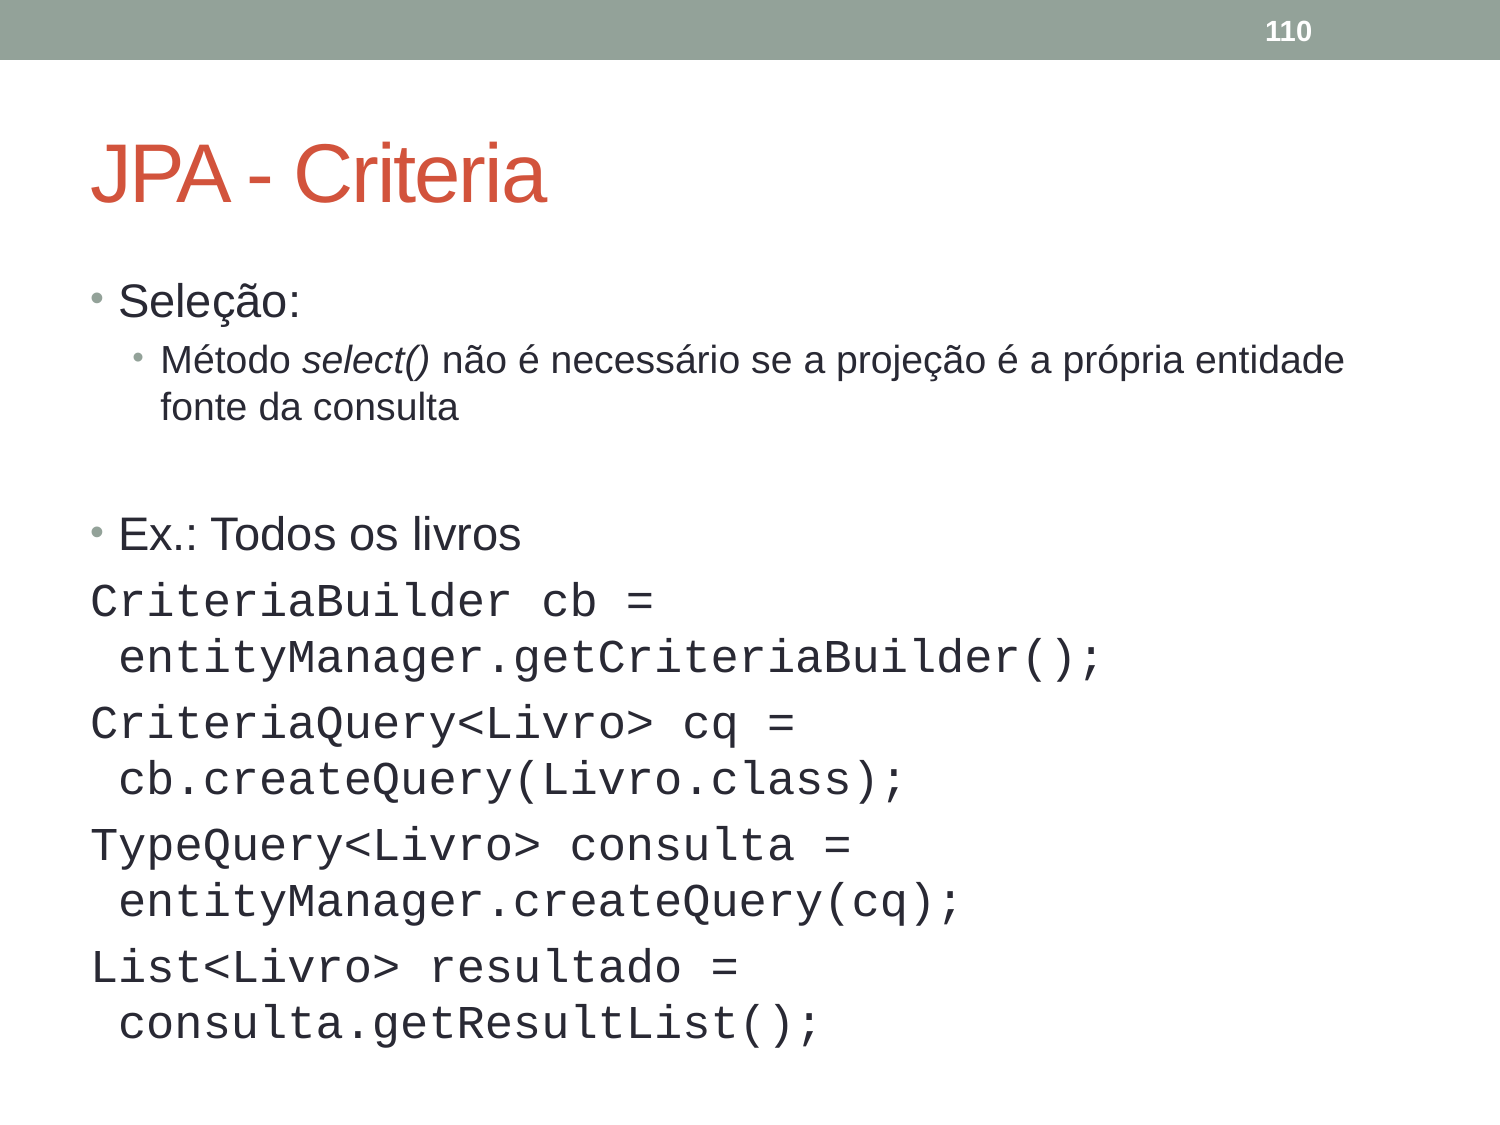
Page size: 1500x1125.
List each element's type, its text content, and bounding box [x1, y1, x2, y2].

title JPA - Criteria [75, 87, 1425, 250]
list Seleção: Método select() não é necessário se a projeção é a própria entidade fonte da consulta Ex.: Todos os livros CriteriaBuilder cb = entityManager.getCriteriaBuilder(); CriteriaQuery<Livro> cq = cb.createQuery(Livro.class); TypeQuery<Livro> consulta = entityManager.createQuery(cq); List<Livro> resultado = consulta.getResultList(); [75, 262, 1425, 1063]
slide_number 110 [1250, 3, 1425, 57]
